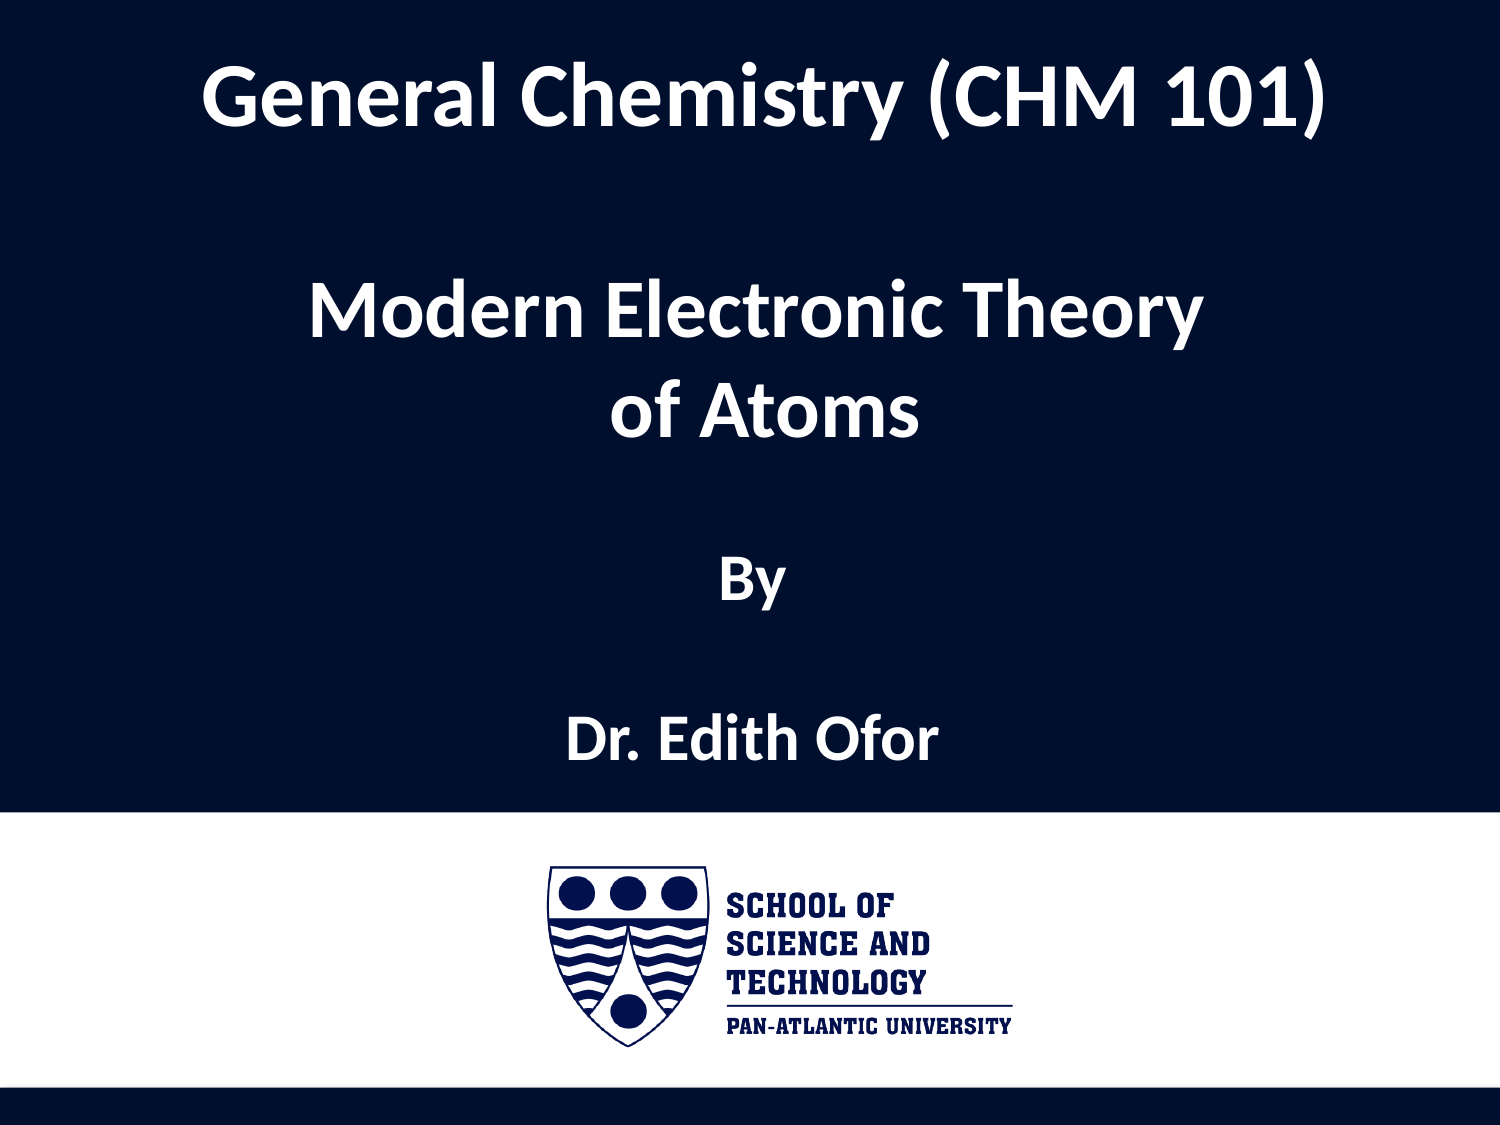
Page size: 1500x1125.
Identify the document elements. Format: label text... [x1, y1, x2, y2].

picture [546, 866, 1013, 1048]
subtitle By Dr. Edith Ofor [225, 526, 1281, 803]
title General Chemistry (CHM 101) Modern Electronic Theory of Atoms [128, 38, 1404, 450]
